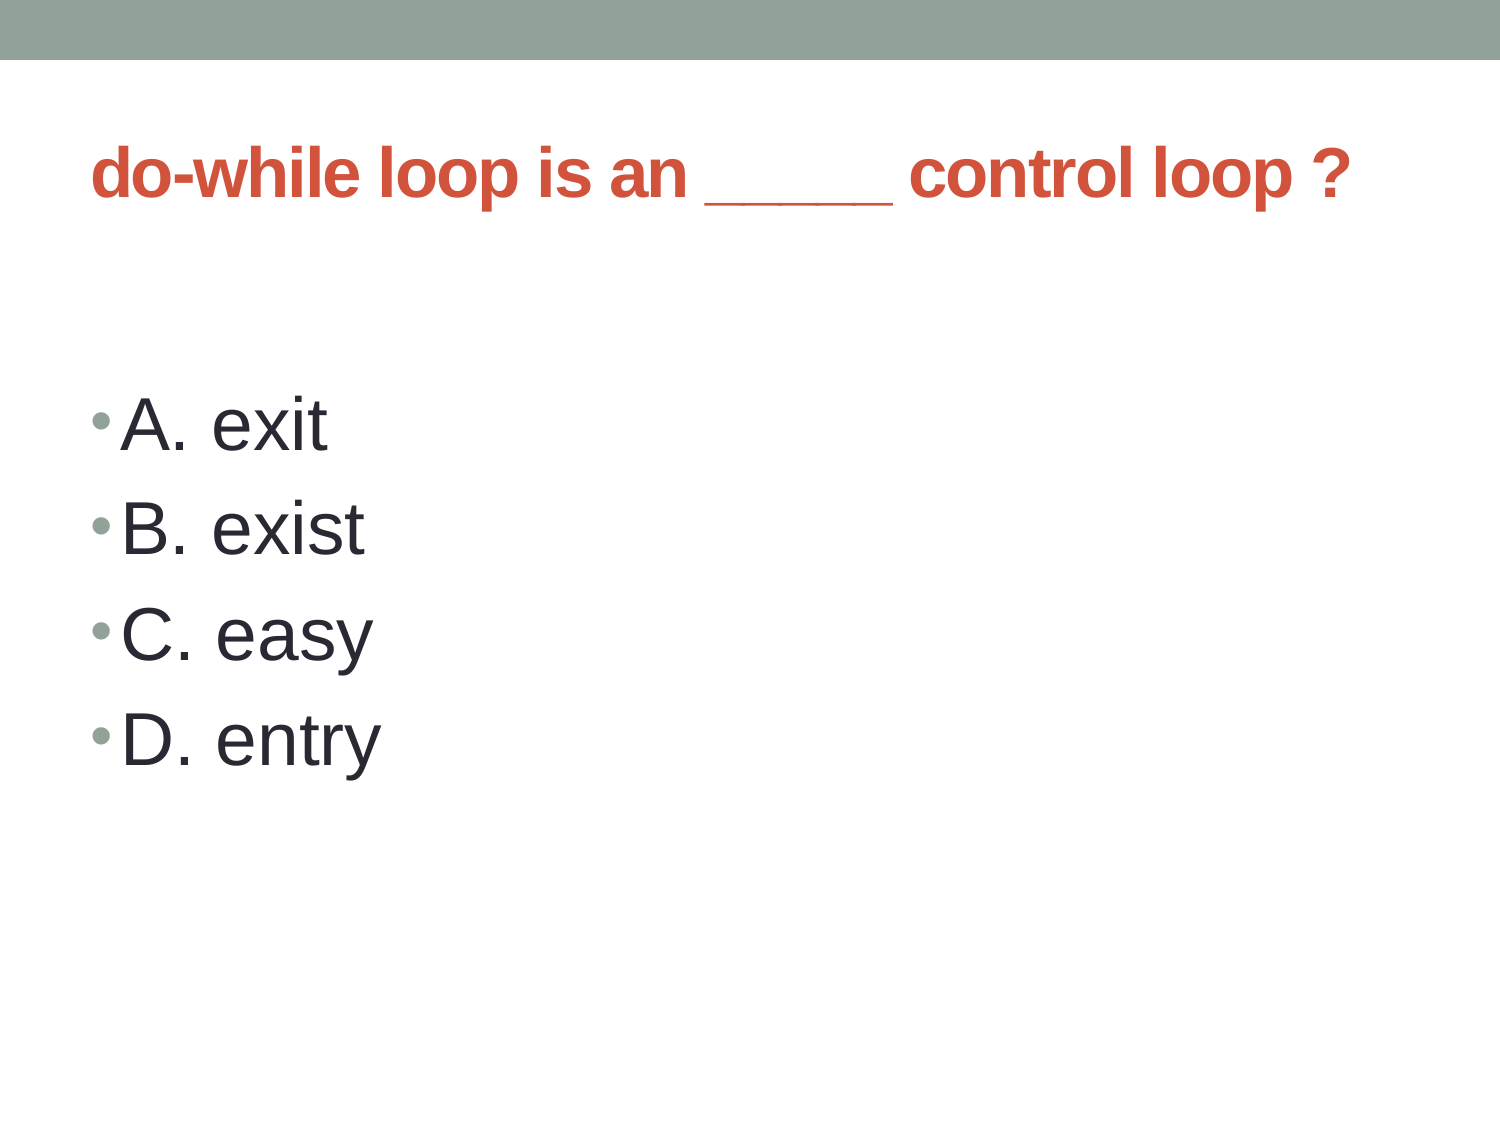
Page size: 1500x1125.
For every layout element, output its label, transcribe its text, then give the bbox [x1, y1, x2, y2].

list A. exit B. exist C. easy D. entry [75, 262, 1425, 1063]
title do-while loop is an _____ control loop ? [75, 87, 1425, 250]
